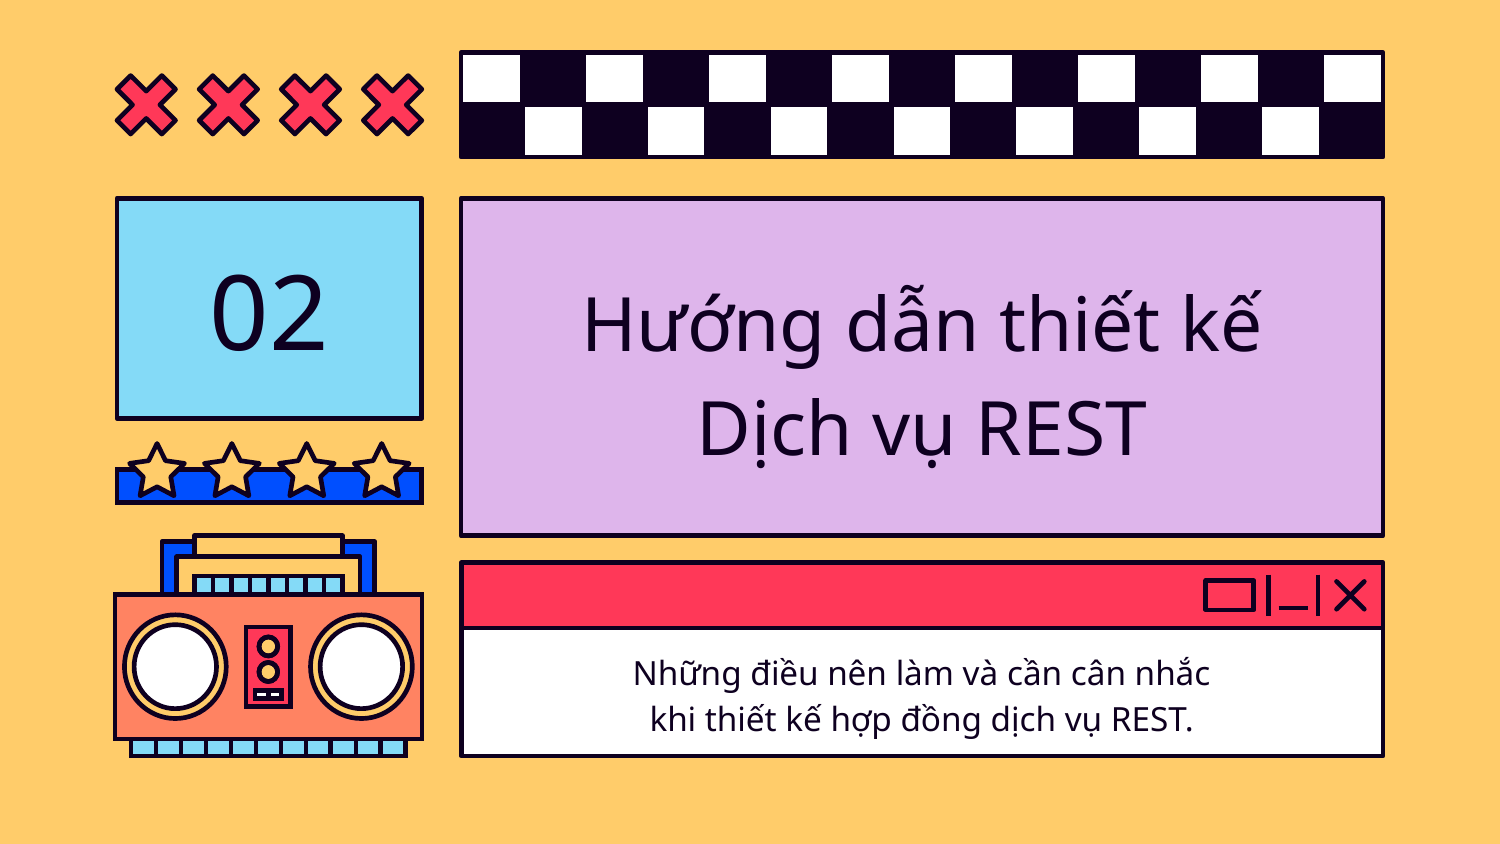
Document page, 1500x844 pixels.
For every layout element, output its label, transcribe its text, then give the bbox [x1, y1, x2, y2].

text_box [114, 535, 423, 757]
text_box [363, 75, 422, 135]
subtitle Những điều nên làm và cần cân nhắc khi thiết kế hợp đồng dịch vụ REST. [459, 626, 1385, 758]
text_box [461, 562, 1383, 628]
title Hướng dẫn thiết kế Dịch vụ REST [459, 196, 1385, 538]
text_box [460, 52, 1384, 158]
text_box [116, 75, 176, 135]
text_box [281, 75, 340, 135]
text_box [199, 75, 258, 135]
title 02 [115, 196, 424, 421]
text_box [116, 443, 423, 503]
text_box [1205, 568, 1378, 623]
